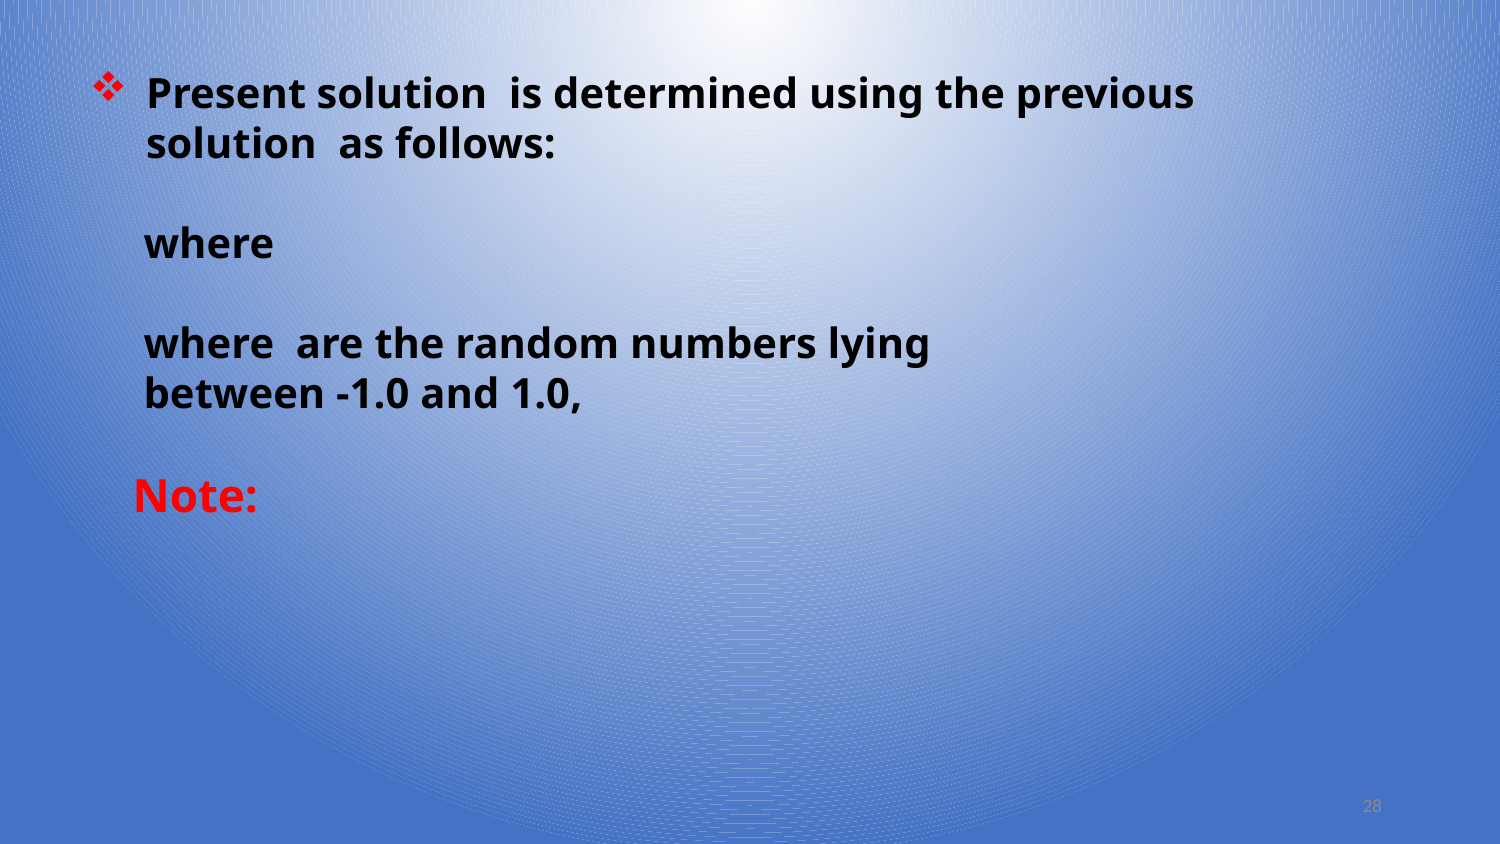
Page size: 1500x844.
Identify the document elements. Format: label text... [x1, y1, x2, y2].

slide_number 28 [1059, 782, 1397, 827]
